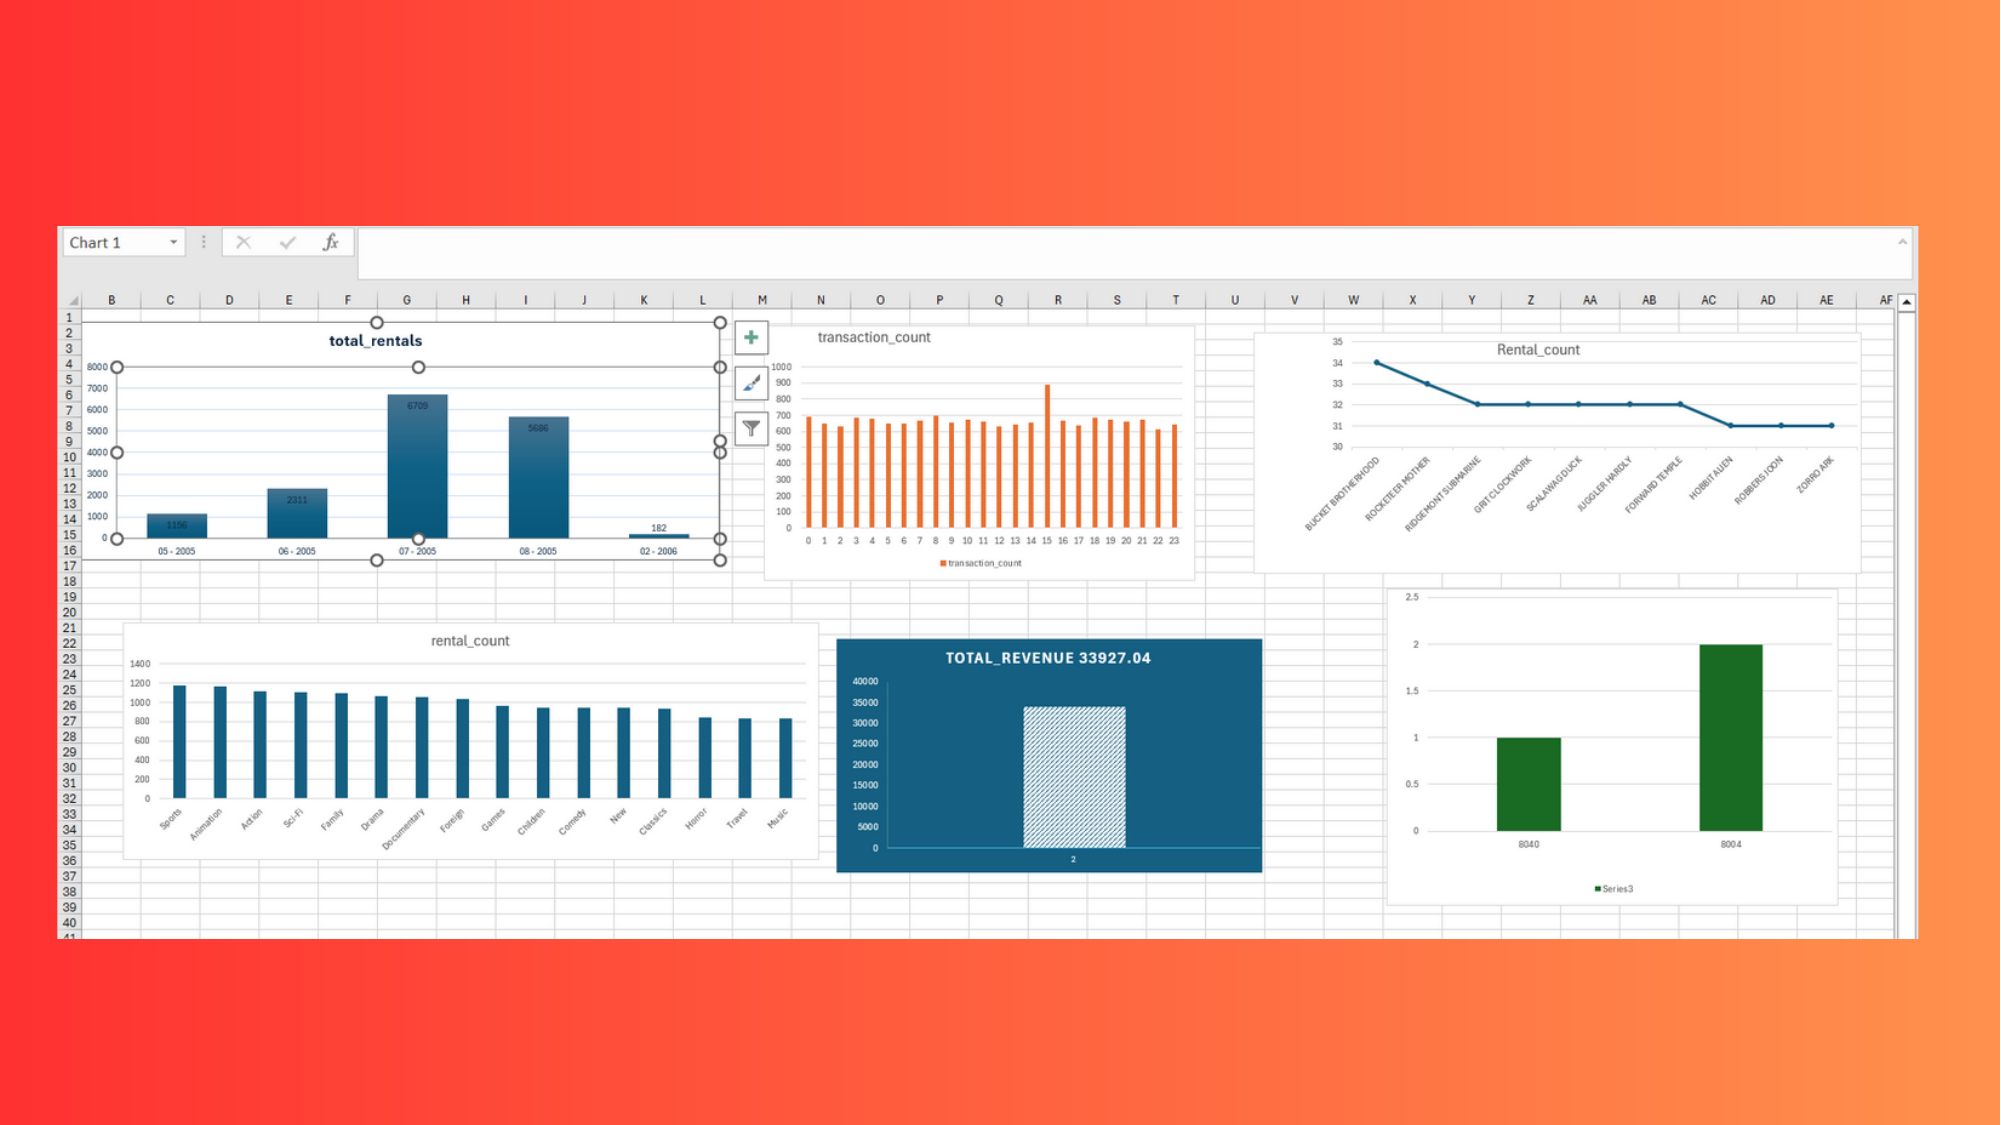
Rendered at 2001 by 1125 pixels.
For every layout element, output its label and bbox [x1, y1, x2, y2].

text_box [57, 226, 1919, 939]
